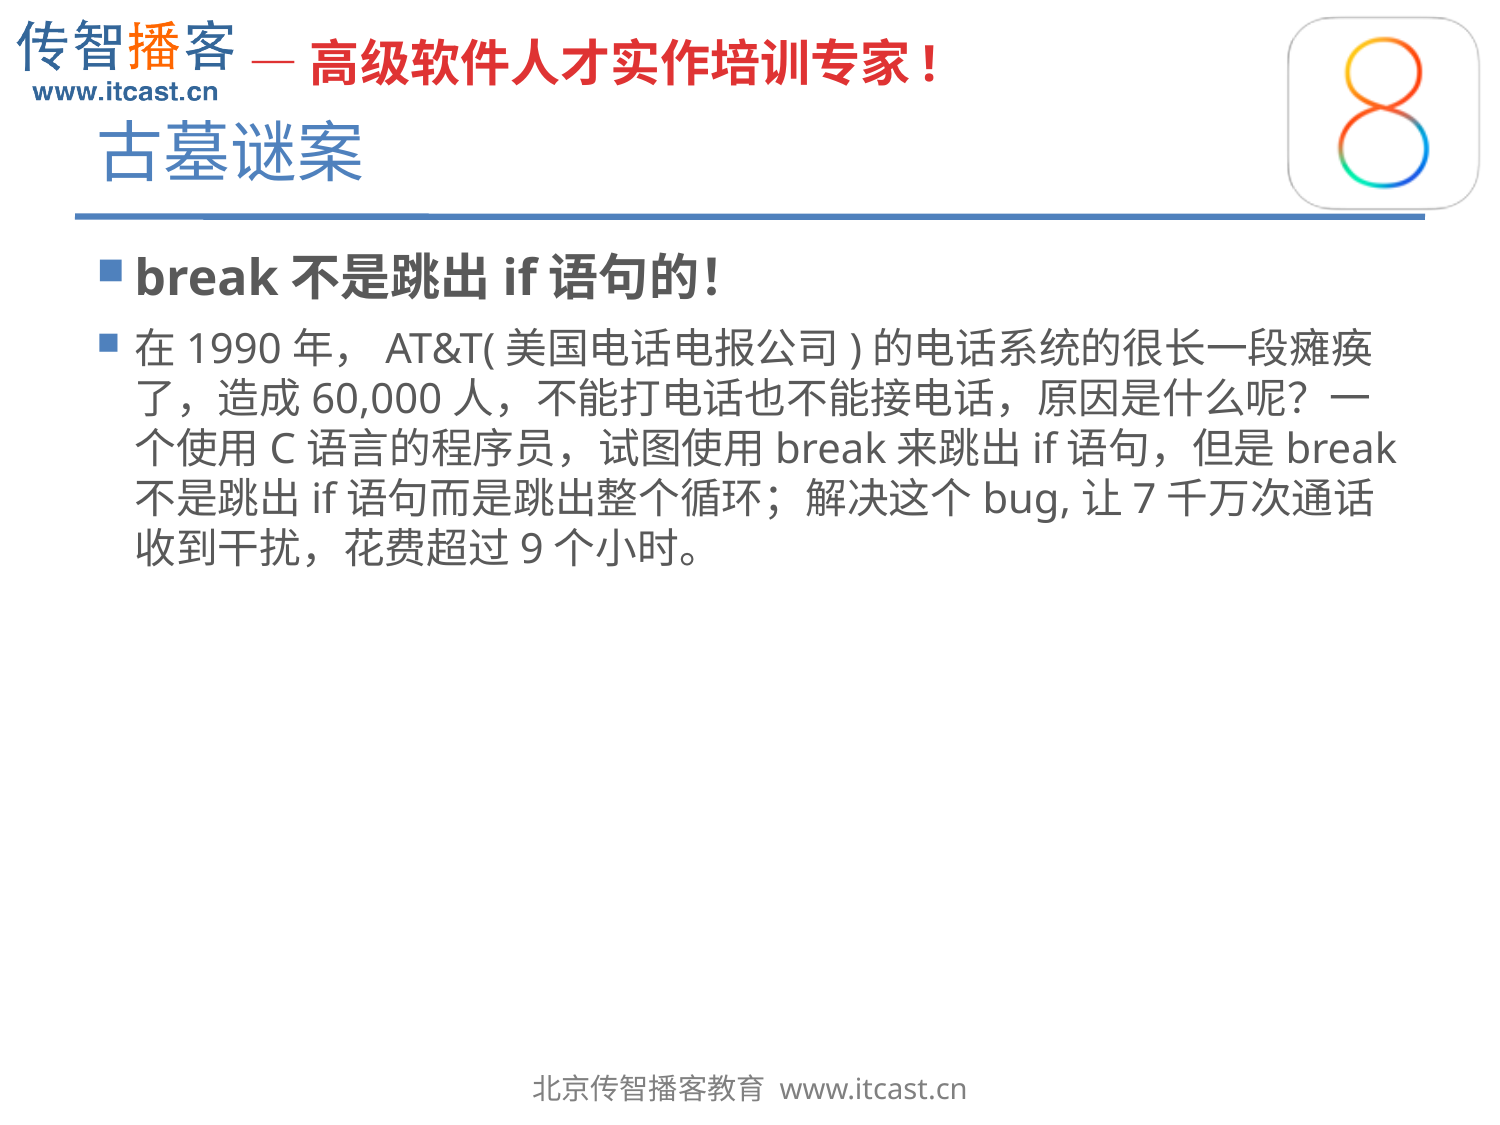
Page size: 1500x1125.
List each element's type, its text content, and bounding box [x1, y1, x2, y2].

picture [1270, 0, 1497, 227]
list break不是跳出if语句的！ 在1990年，AT&T(美国电话电报公司)的电话系统的很长一段瘫痪了，造成60,000人，不能打电话也不能接电话，原因是什么呢？一个使用C语言的程序员，试图使用break来跳出if语句，但是break不是跳出if语句而是跳出整个循环；解决这个bug,让7千万次通话收到干扰，花费超过9个小时。 [81, 237, 1416, 1005]
title 古墓谜案 [81, 102, 1416, 237]
picture [16, 19, 234, 101]
